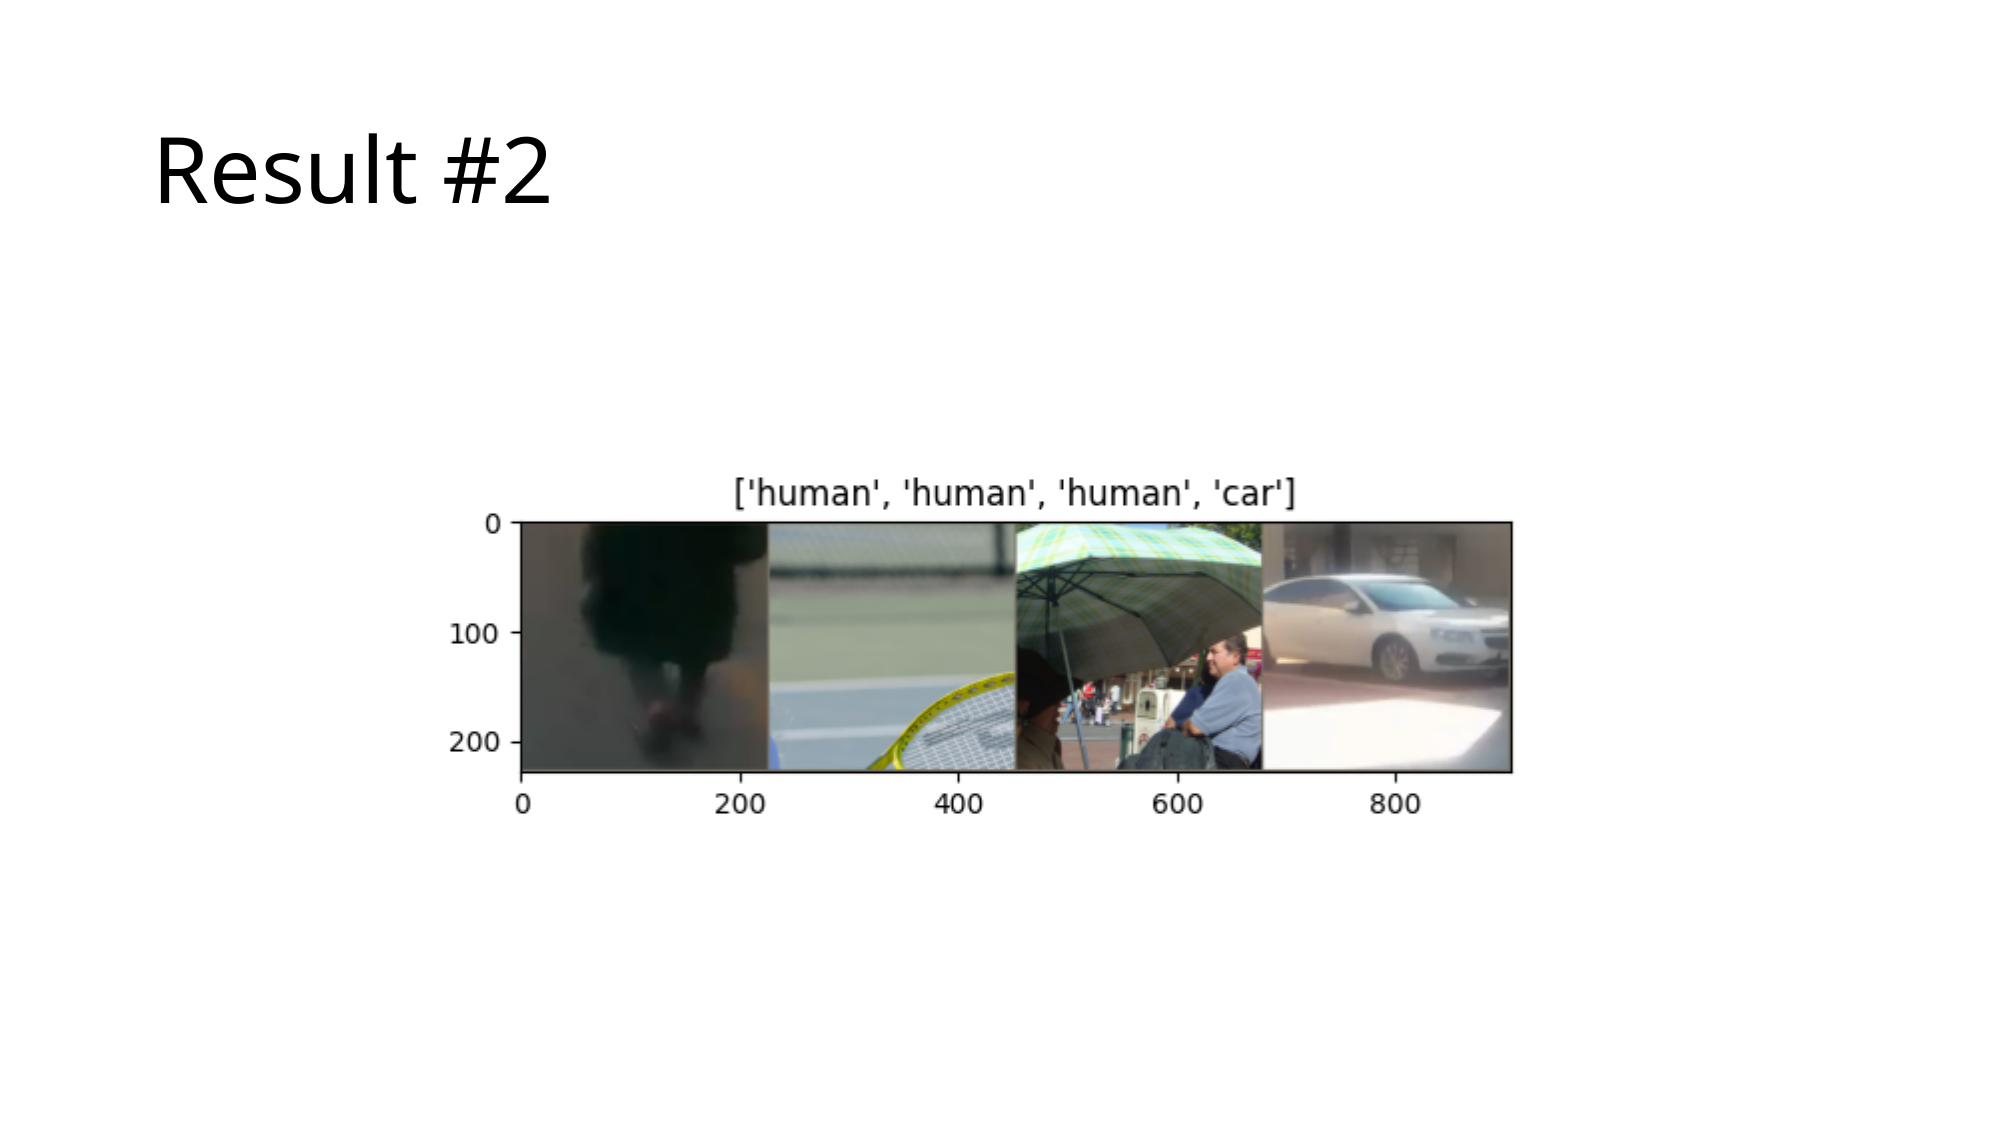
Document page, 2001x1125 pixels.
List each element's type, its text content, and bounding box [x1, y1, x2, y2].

title Result #2 [137, 64, 1863, 283]
picture [361, 162, 1639, 1122]
